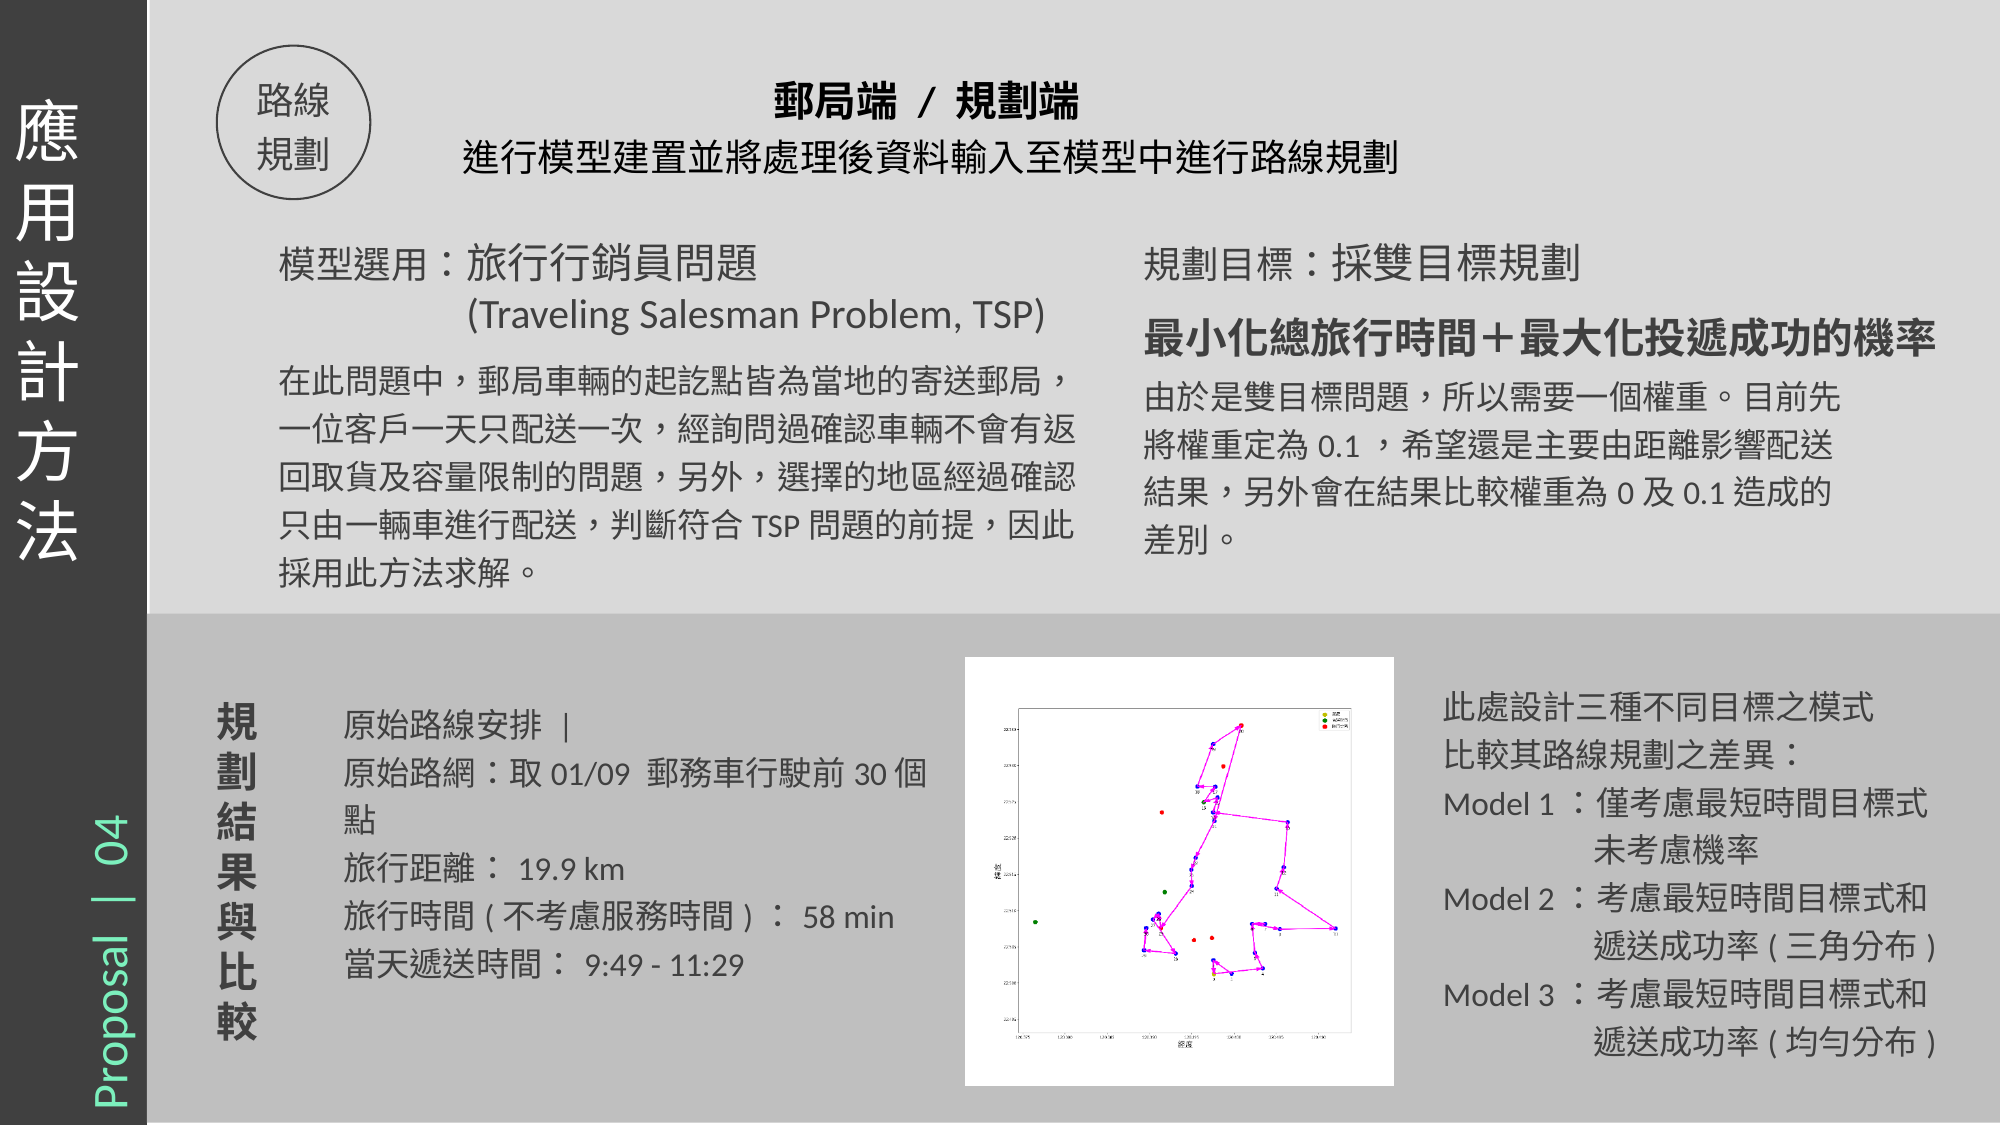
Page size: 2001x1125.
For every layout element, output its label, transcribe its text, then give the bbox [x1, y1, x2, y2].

text_box 規 劃 結 果 與 比 較 [202, 688, 274, 1054]
text_box 路線規劃 [215, 44, 372, 201]
text_box 此處設計三種不同目標之模式 比較其路線規劃之差異： Model 1：僅考慮最短時間目標式 未考慮機率 Model 2：考慮最短時間目標式和 遞送成功率(三角分布) Model 3：考慮最短時間目標式和 遞送成功率(均勻分布) [1428, 670, 1966, 1069]
text_box [161, 613, 2000, 1124]
text_box 規劃目標：採雙目標規劃 最小化總旅行時間＋最大化投遞成功的機率 [1129, 229, 1956, 370]
picture [965, 657, 1394, 1087]
text_box 郵局端 / 規劃端 進行模型建置並將處理後資料輸入至模型中進行路線規劃 [447, 57, 1416, 186]
text_box 模型選用：旅行行銷員問題 (Traveling Salesman Problem, TSP) [263, 229, 1127, 345]
text_box 在此問題中，郵局車輛的起訖點皆為當地的寄送郵局，一位客戶一天只配送一次，經詢問過確認車輛不會有返回取貨及容量限制的問題，另外，選擇的地區經過確認只由一輛車進行配送，判斷符合TSP問題的前提，因此採用此方法求解。 [263, 345, 1094, 600]
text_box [0, 0, 161, 1125]
text_box 由於是雙目標問題，所以需要一個權重。目前先將權重定為0.1，希望還是主要由距離影響配送結果，另外會在結果比較權重為0及0.1造成的差別。 [1129, 360, 1872, 567]
text_box [161, 0, 2000, 613]
text_box 原始路線安排 | 原始路網：取01/09 郵務車行駛前30個點 旅行距離：19.9 km 旅行時間(不考慮服務時間)：58 min 當天遞送時間：9:49 - 11:29 [328, 688, 965, 991]
